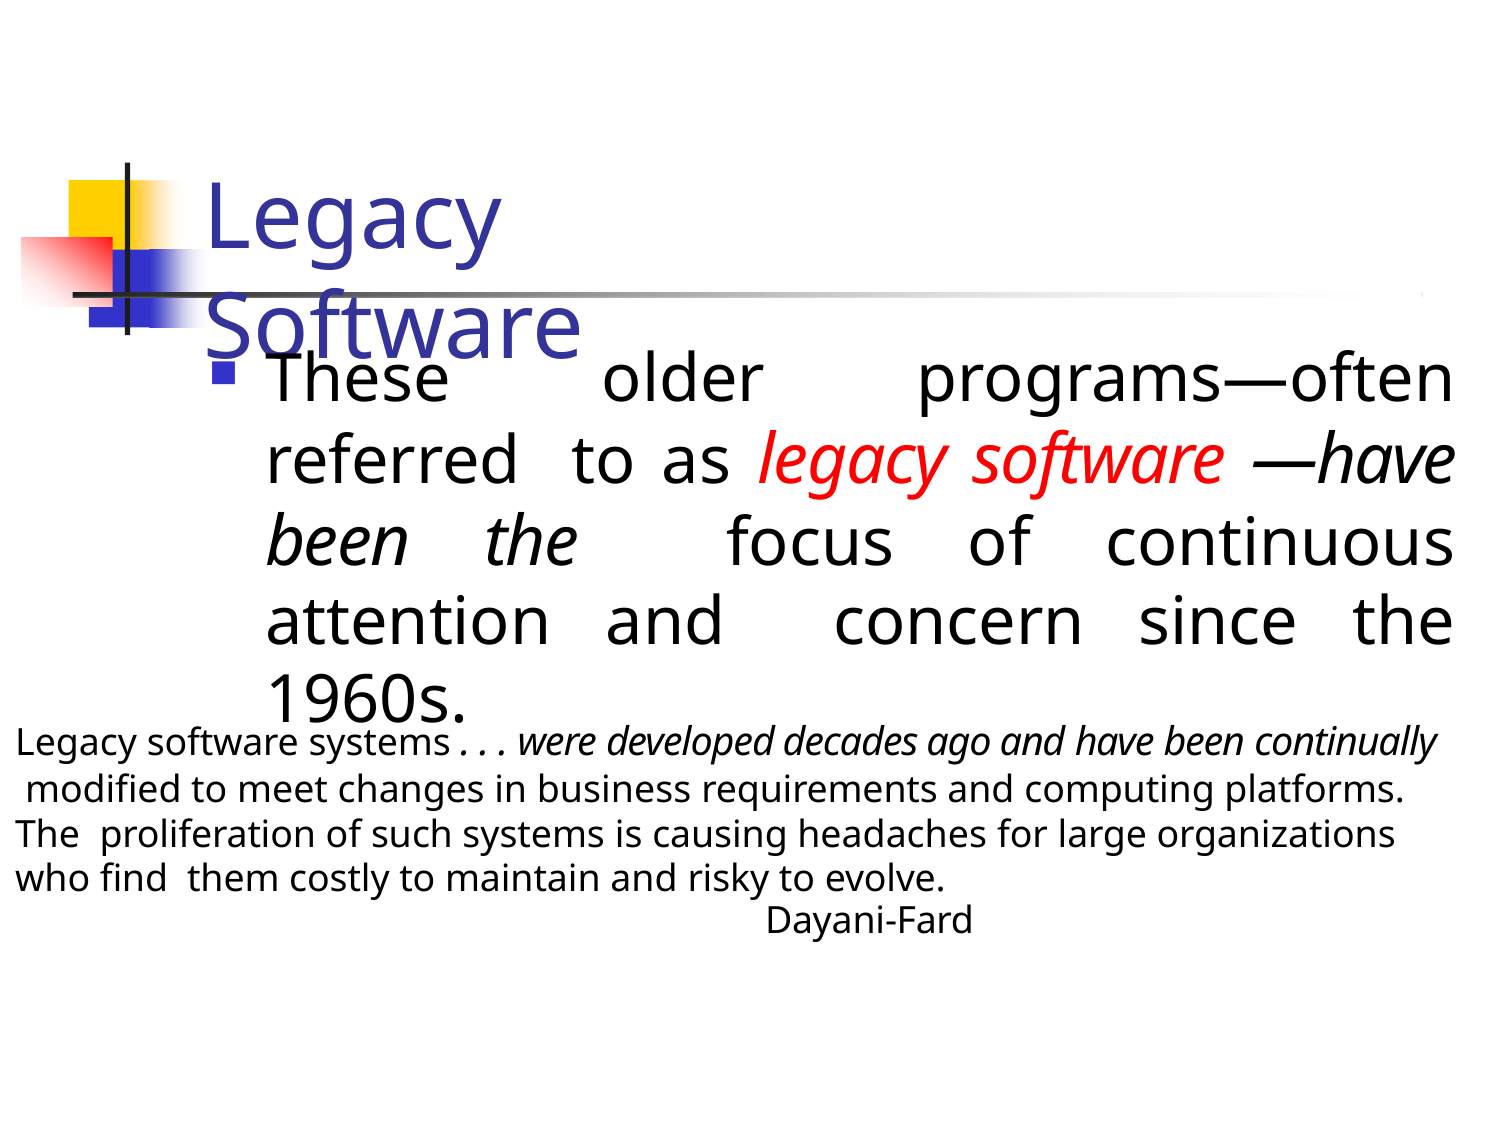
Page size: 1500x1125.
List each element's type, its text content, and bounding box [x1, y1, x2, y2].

text_box Legacy software systems . . . were developed decades ago and have been continually modified to meet changes in business requirements and computing platforms. The proliferation of such systems is causing headaches for large organizations who find them costly to maintain and risky to evolve. Dayani-Fard [12, 715, 1438, 941]
text_box These older programs—often referred to as legacy software —have been the focus of continuous attention and concern since the 1960s. [206, 335, 1457, 739]
title Legacy Software [201, 154, 873, 378]
picture [20, 180, 201, 328]
picture [873, 292, 1423, 298]
